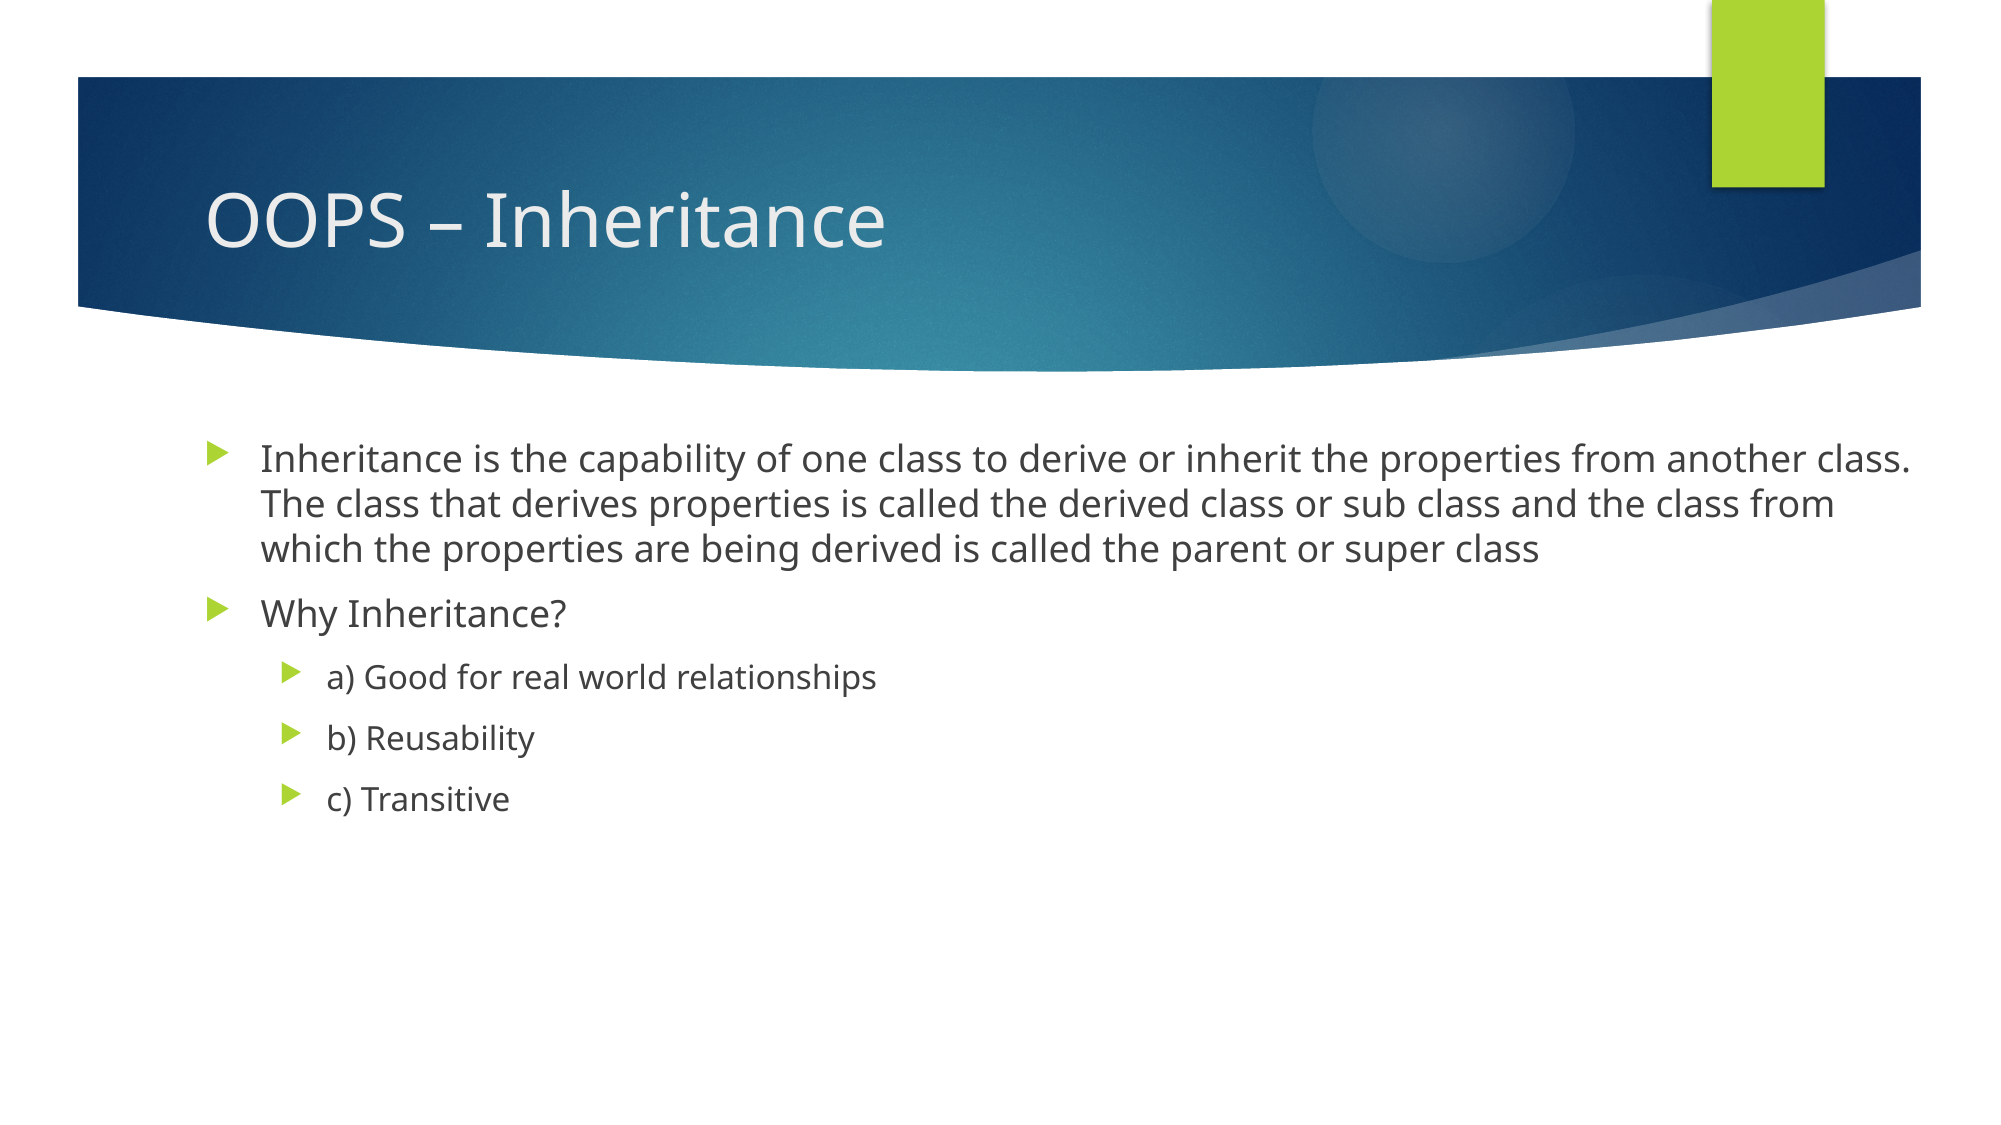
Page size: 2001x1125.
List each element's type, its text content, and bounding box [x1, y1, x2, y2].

list Inheritance is the capability of one class to derive or inherit the properties from another class. The class that derives properties is called the derived class or sub class and the class from which the properties are being derived is called the parent or super class Why Inheritance? a) Good for real world relationships b) Reusability c) Transitive [189, 427, 1933, 988]
title OOPS – Inheritance [189, 159, 1627, 276]
